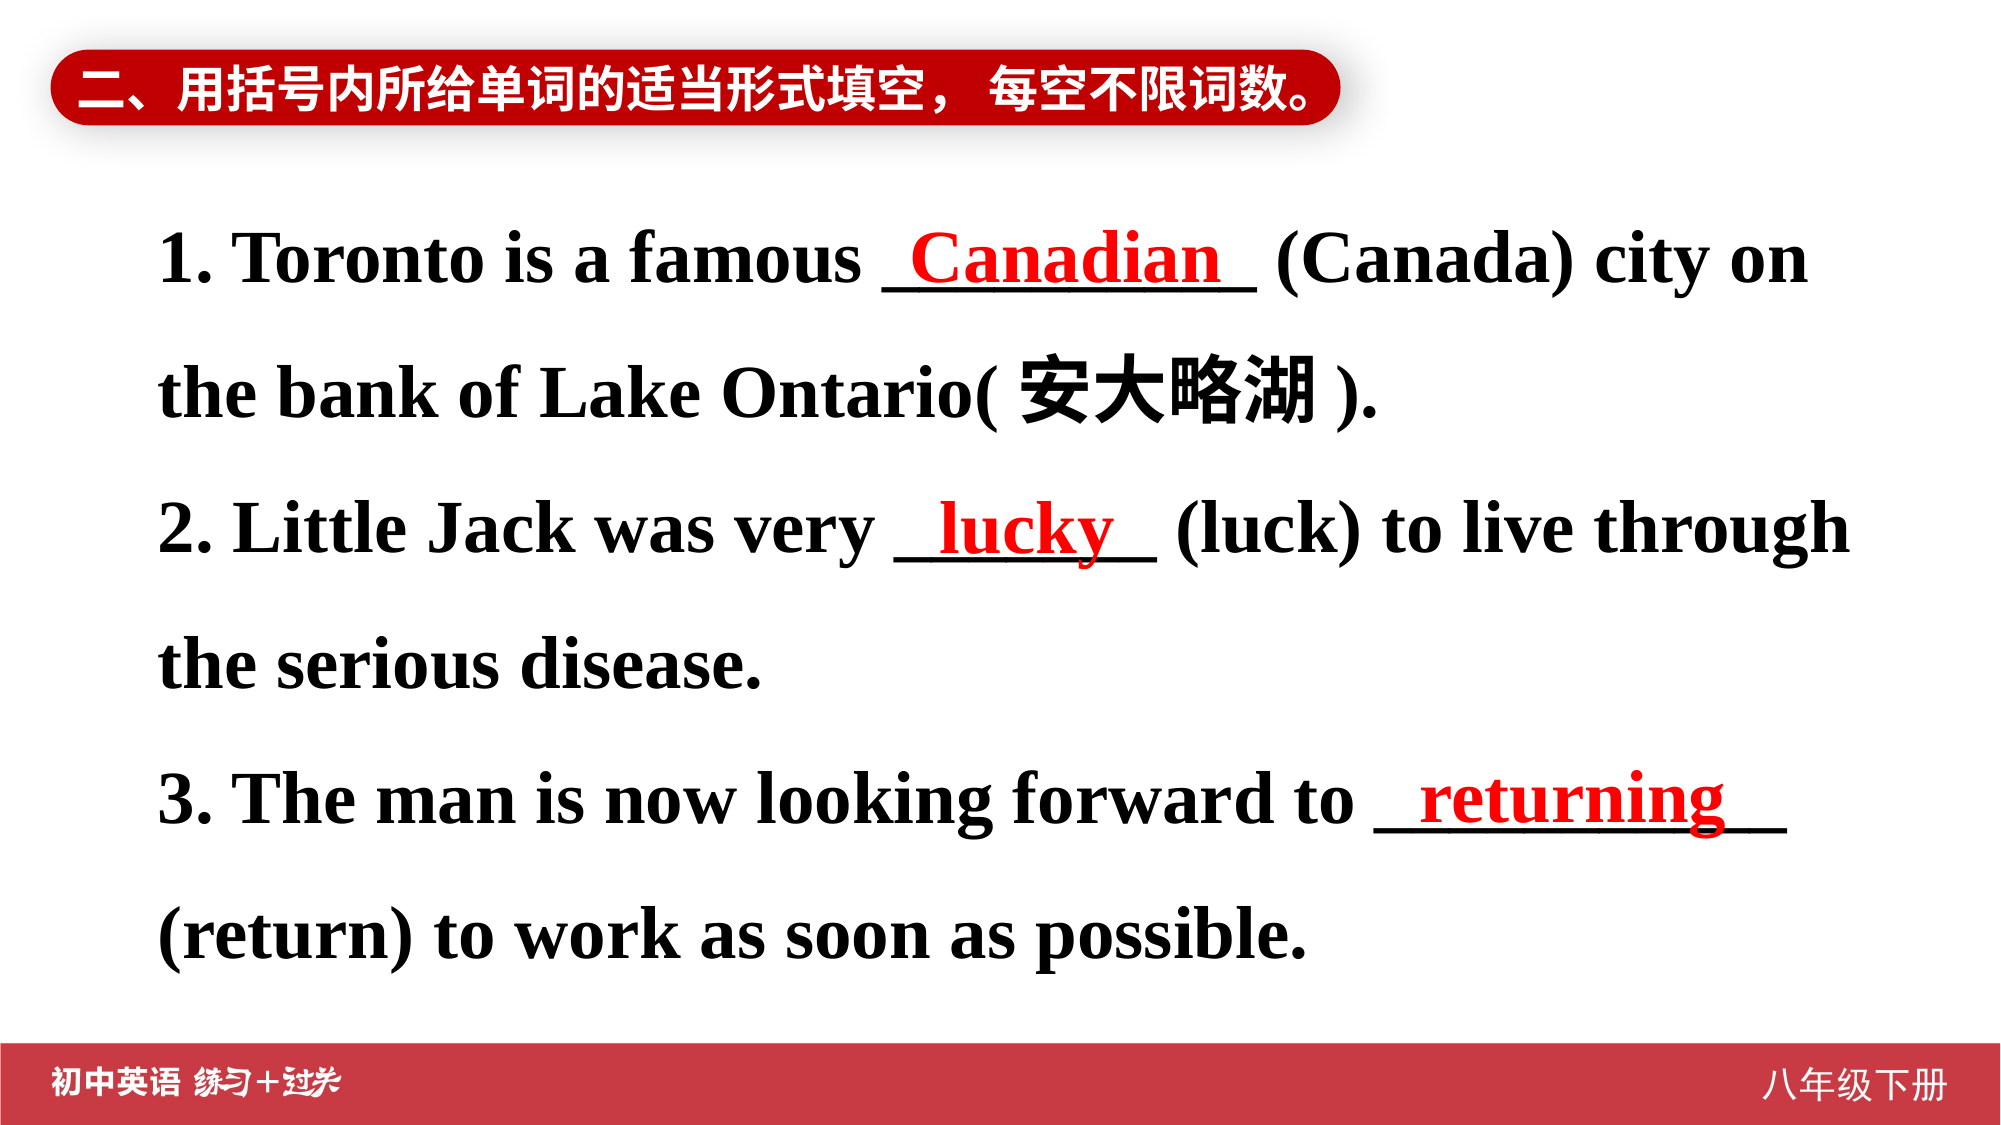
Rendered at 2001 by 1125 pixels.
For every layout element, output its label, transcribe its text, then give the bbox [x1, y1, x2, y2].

picture [0, 0, 2001, 1125]
text_box lucky [906, 447, 1138, 577]
text_box returning [1404, 715, 1758, 846]
text_box [49, 59, 61, 116]
text_box 二、用括号内所给单词的适当形式填空， 每空不限词数。 [61, 49, 1341, 125]
text_box 1. Toronto is a famous __________ (Canada) city on the bank of Lake Ontario(安大略湖). 2. Little Jack was very _______ (luck) to live through the serious disease. 3. The man is now looking forward to ___________ (return) to work as soon as possible. [143, 154, 1893, 982]
text_box Canadian [894, 175, 1272, 306]
